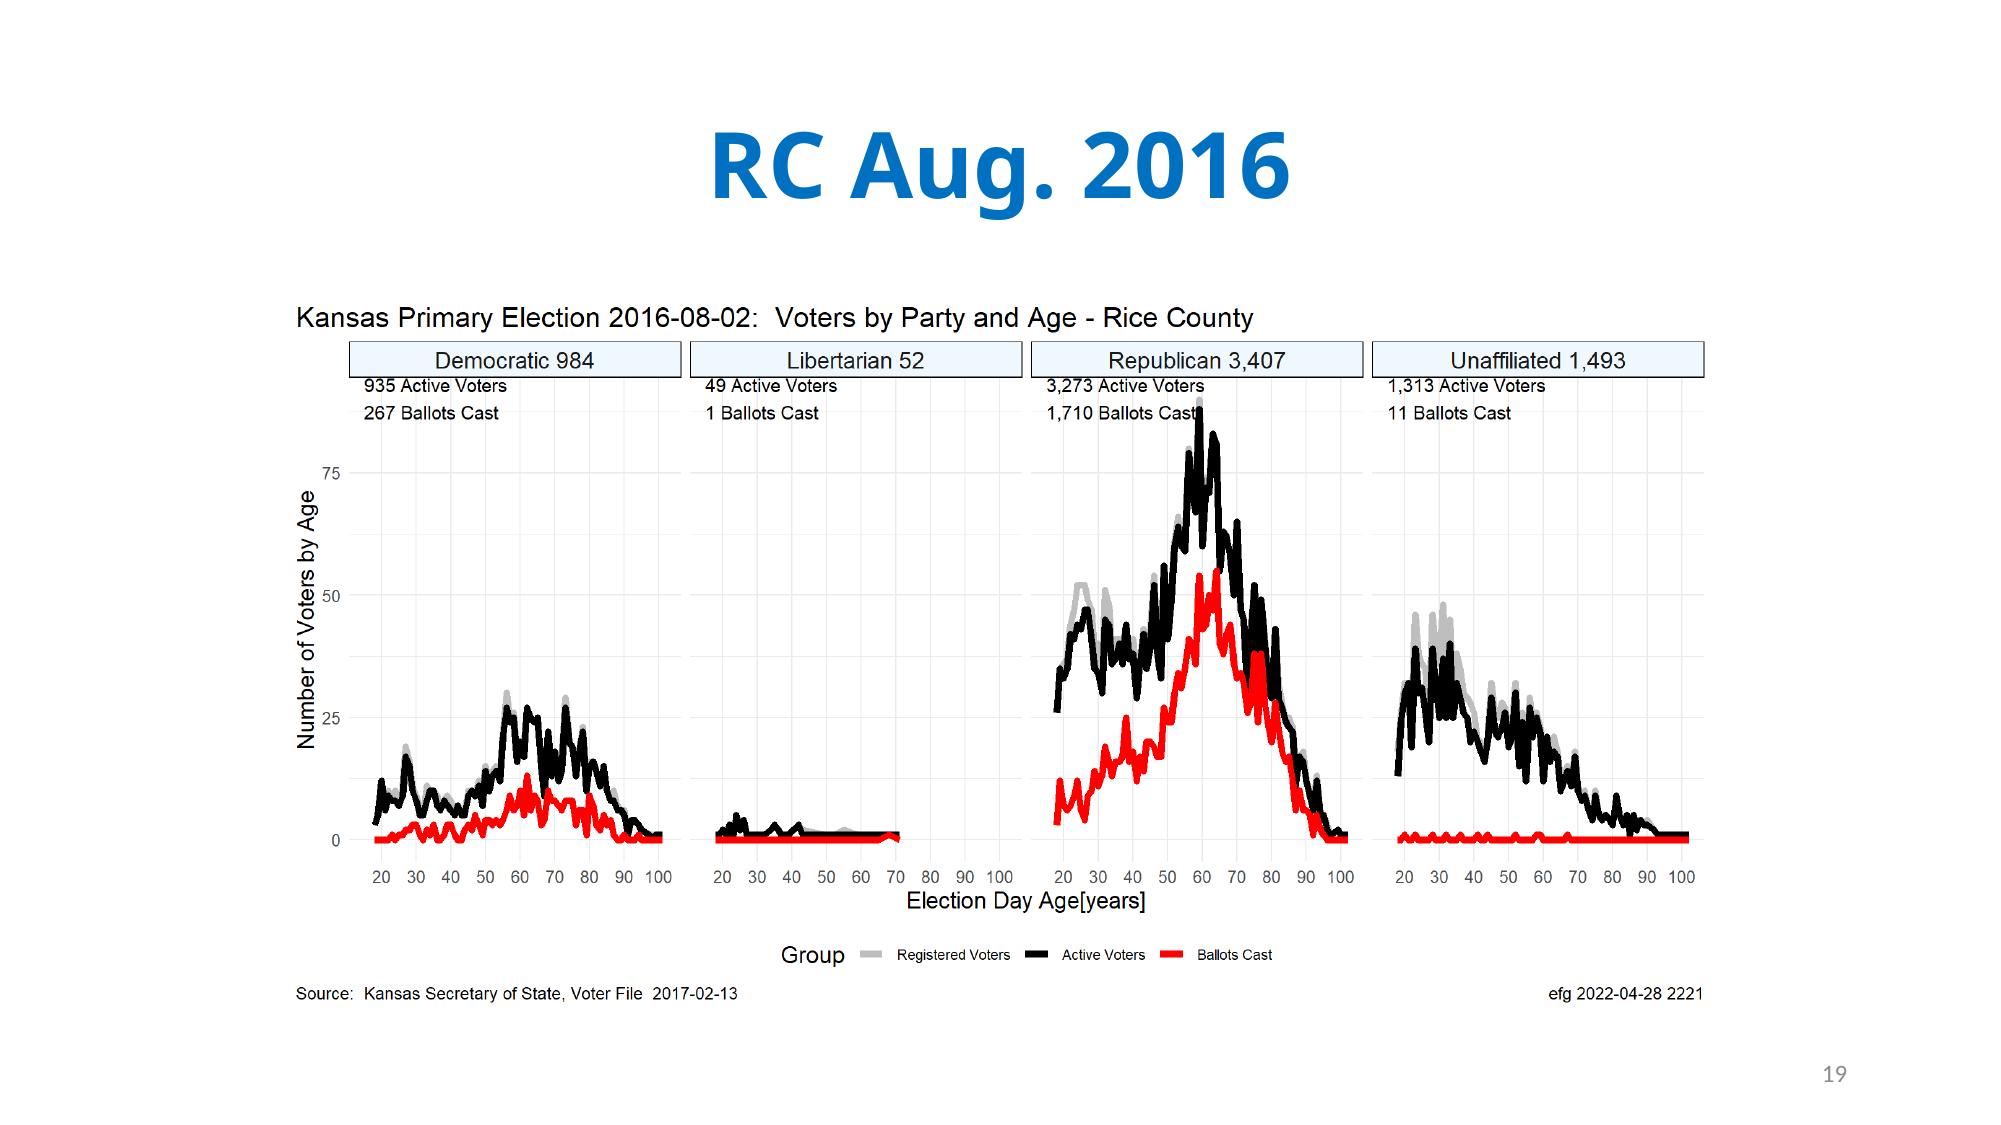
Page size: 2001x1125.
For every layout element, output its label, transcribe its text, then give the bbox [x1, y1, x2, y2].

title RC Aug. 2016 [137, 59, 1863, 278]
picture [287, 297, 1713, 1011]
slide_number ‹#› [1412, 1042, 1863, 1103]
